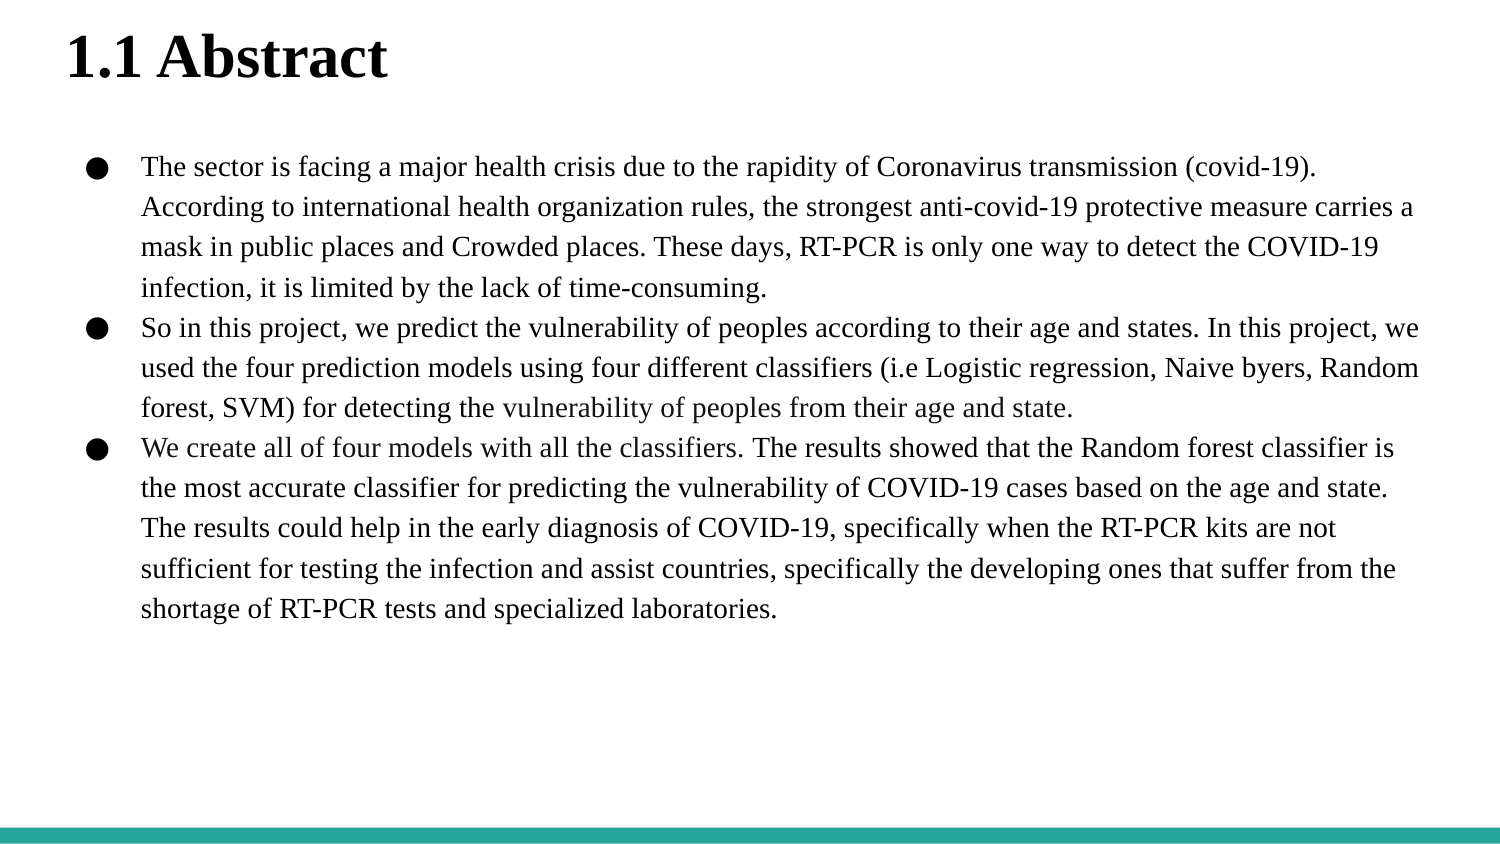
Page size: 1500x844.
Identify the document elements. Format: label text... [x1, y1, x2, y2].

text_box 1.1 Abstract [51, 0, 1449, 92]
text_box The sector is facing a major health crisis due to the rapidity of Coronavirus transmission (covid-19). According to international health organization rules, the strongest anti-covid-19 protective measure carries a mask in public places and Crowded places. These days, RT-PCR is only one way to detect the COVID-19 infection, it is limited by the lack of time-consuming. So in this project, we predict the vulnerability of peoples according to their age and states. In this project, we used the four prediction models using four different classifiers (i.e Logistic regression, Naive byers, Random forest, SVM) for detecting the vulnerability of peoples from their age and state. We create all of four models with all the classifiers. The results showed that the Random forest classifier is the most accurate classifier for predicting the vulnerability of COVID-19 cases based on the age and state. The results could help in the early diagnosis of COVID-19, specifically when the RT-PCR kits are not sufficient for testing the infection and assist countries, specifically the developing ones that suffer from the shortage of RT-PCR tests and specialized laboratories. [51, 92, 1449, 794]
